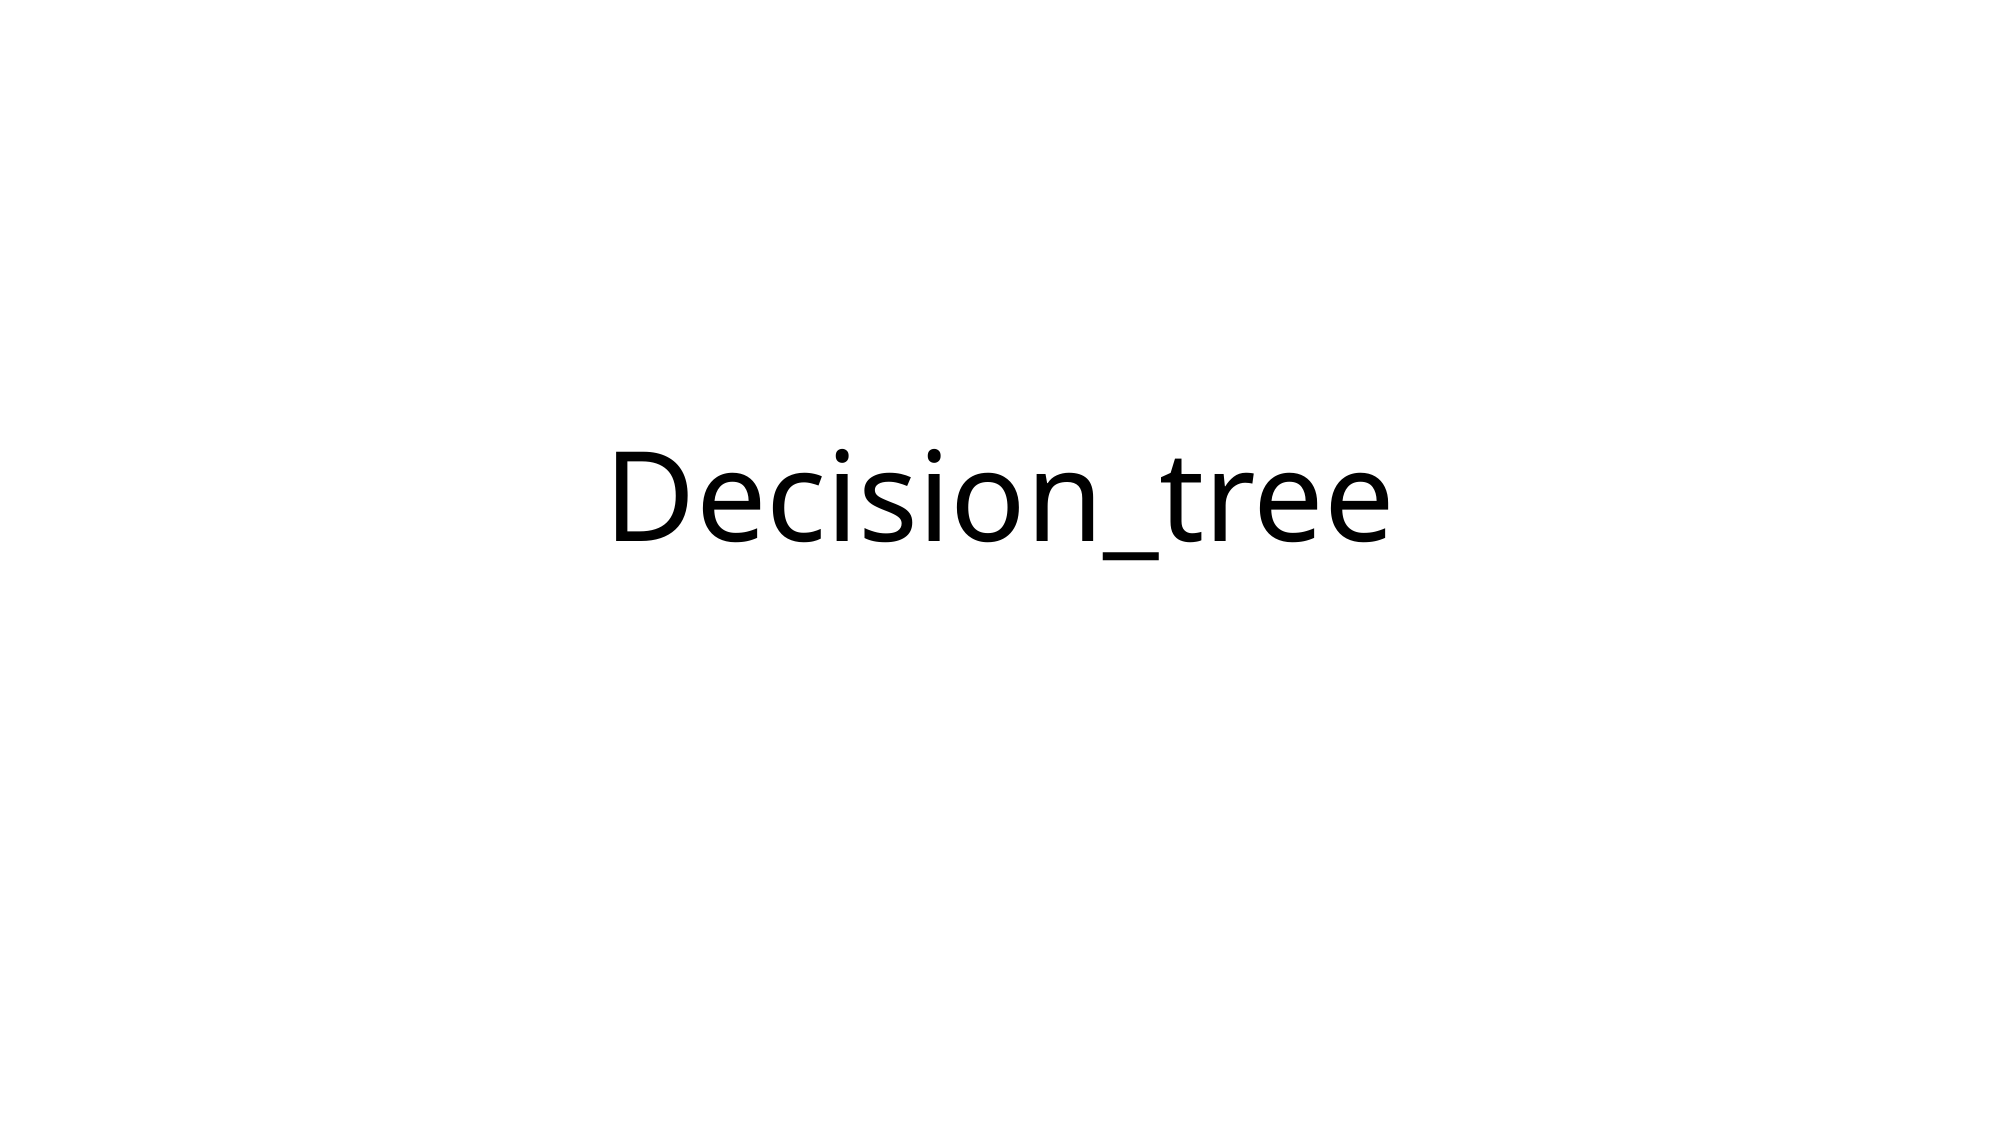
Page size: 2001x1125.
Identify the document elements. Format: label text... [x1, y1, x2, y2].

title Decision_tree [249, 184, 1750, 576]
